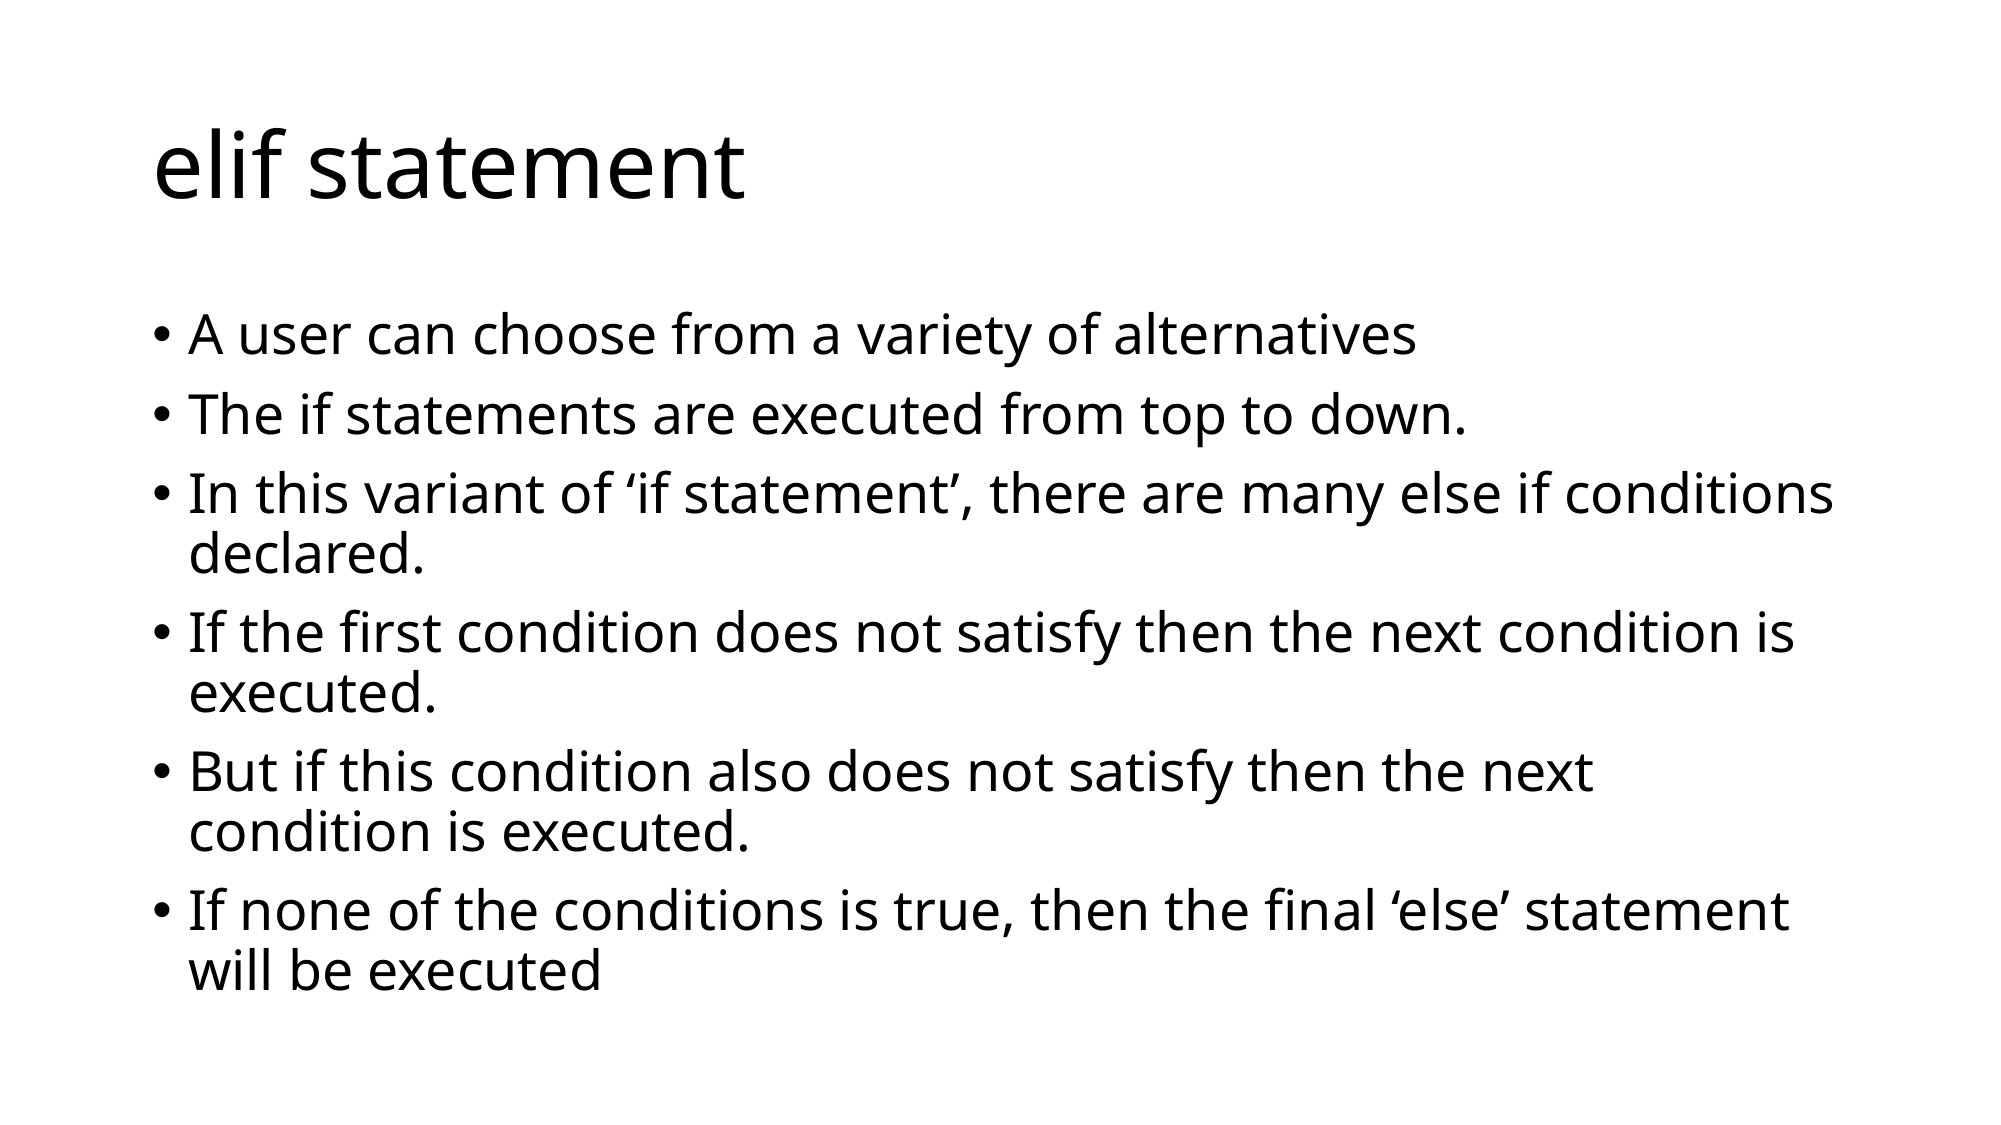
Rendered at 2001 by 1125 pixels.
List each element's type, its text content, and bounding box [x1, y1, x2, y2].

list A user can choose from a variety of alternatives The if statements are executed from top to down. In this variant of ‘if statement’, there are many else if conditions declared. If the first condition does not satisfy then the next condition is executed. But if this condition also does not satisfy then the next condition is executed. If none of the conditions is true, then the final ‘else’ statement will be executed [137, 299, 1863, 1014]
title elif statement [137, 59, 1863, 278]
